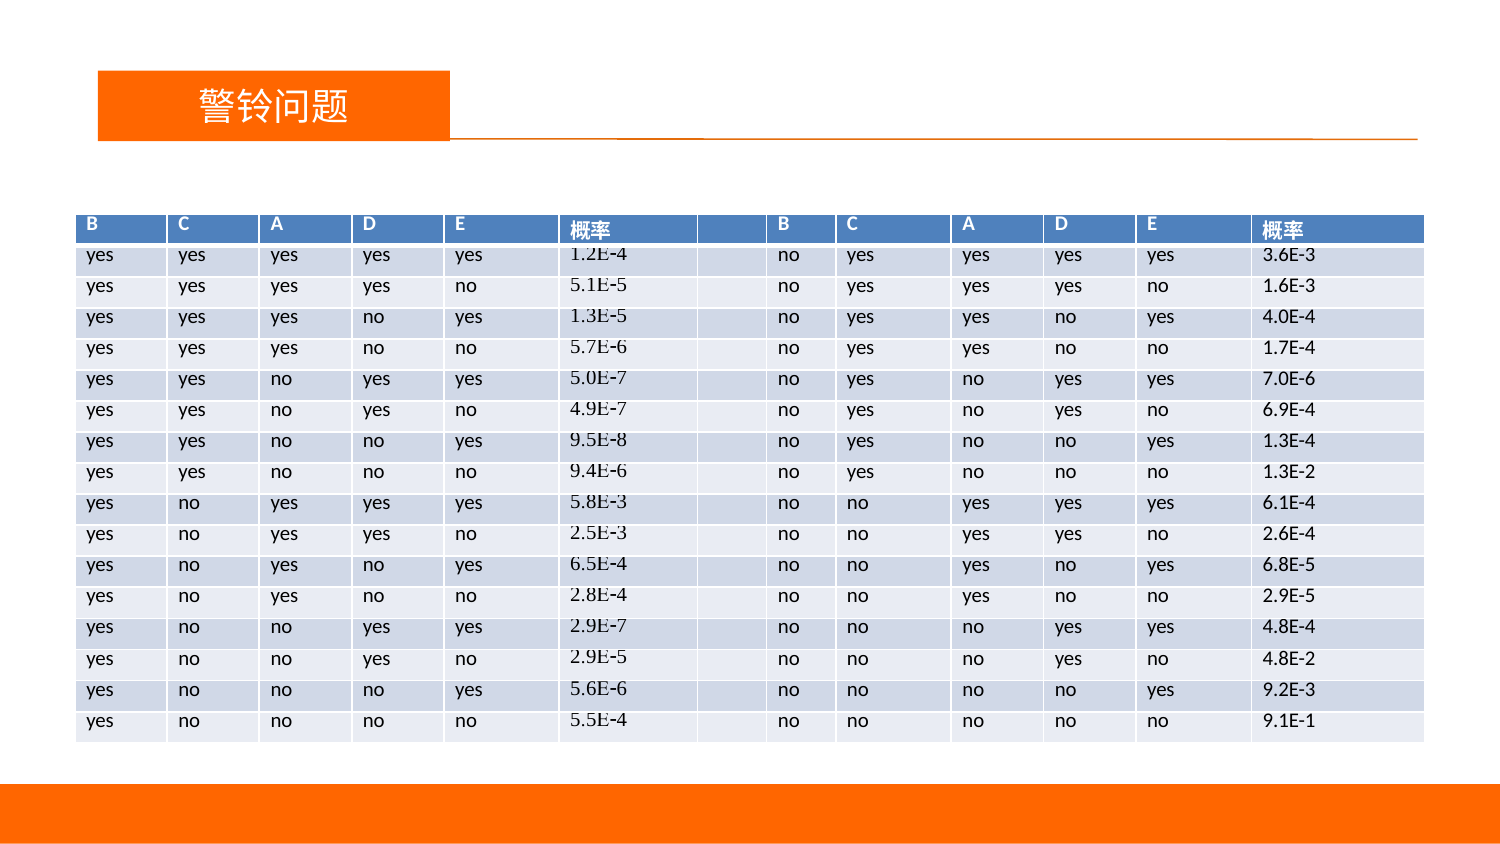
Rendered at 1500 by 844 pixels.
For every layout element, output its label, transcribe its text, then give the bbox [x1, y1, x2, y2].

table_cell yes [353, 619, 443, 649]
table_cell no [837, 681, 950, 711]
table_cell [698, 464, 766, 493]
table_cell 2.9E-7 [560, 619, 697, 649]
table_cell no [837, 557, 950, 586]
table_cell no [1044, 588, 1135, 618]
table_cell yes [952, 588, 1043, 618]
table_cell [698, 402, 766, 431]
table_cell no [260, 681, 351, 711]
table_cell yes [260, 248, 351, 276]
table_cell no [1137, 526, 1251, 555]
table_cell no [767, 650, 835, 680]
table_cell 5.0E-7 [560, 371, 697, 400]
table_cell yes [445, 681, 558, 711]
table_cell no [260, 464, 351, 493]
table_cell yes [1137, 619, 1251, 649]
table_cell yes [952, 309, 1043, 338]
table_cell [698, 371, 766, 400]
table_cell yes [76, 650, 166, 680]
table_cell no [952, 402, 1043, 431]
table_cell 4.9E-7 [560, 402, 697, 431]
table_cell yes [353, 495, 443, 524]
table_cell no [767, 309, 835, 338]
table_cell no [1044, 340, 1135, 369]
table_cell yes [168, 248, 258, 276]
table_cell yes [76, 495, 166, 524]
table_cell no [767, 557, 835, 586]
table_cell no [168, 681, 258, 711]
table_cell no [767, 464, 835, 493]
table_header E [445, 215, 558, 243]
table_cell no [1137, 713, 1251, 742]
table_cell 5.6E-6 [560, 681, 697, 711]
table_cell no [1137, 278, 1251, 307]
table_header B [767, 215, 835, 243]
table_cell yes [445, 433, 558, 462]
table_cell yes [1044, 650, 1135, 680]
table_cell yes [1044, 248, 1135, 276]
table_cell yes [1137, 681, 1251, 711]
table_cell yes [76, 248, 166, 276]
table_cell yes [837, 464, 950, 493]
table_cell 3.6E-3 [1252, 248, 1424, 276]
table_cell yes [952, 526, 1043, 555]
table_cell no [837, 650, 950, 680]
table_cell no [837, 526, 950, 555]
table_cell no [260, 619, 351, 649]
table_cell no [767, 495, 835, 524]
table_cell no [767, 433, 835, 462]
table_cell yes [76, 464, 166, 493]
table_cell yes [353, 248, 443, 276]
table_cell 1.3E-2 [1252, 464, 1424, 493]
table_cell no [837, 619, 950, 649]
table_cell no [837, 588, 950, 618]
table_cell yes [353, 402, 443, 431]
table_cell yes [1137, 371, 1251, 400]
table_cell yes [837, 433, 950, 462]
table_cell 1.3E-5 [560, 309, 697, 338]
table_cell no [952, 433, 1043, 462]
table_cell no [1137, 650, 1251, 680]
table_cell yes [168, 371, 258, 400]
table_cell no [767, 248, 835, 276]
table_header C [837, 215, 950, 243]
table_cell yes [445, 371, 558, 400]
table_cell yes [837, 340, 950, 369]
table_cell no [1044, 557, 1135, 586]
table_cell yes [952, 495, 1043, 524]
table_cell 5.7E-6 [560, 340, 697, 369]
table_cell yes [260, 557, 351, 586]
table_cell no [767, 619, 835, 649]
table_cell no [1137, 464, 1251, 493]
table_cell no [1044, 433, 1135, 462]
table_header A [952, 215, 1043, 243]
table_cell [698, 495, 766, 524]
table_cell yes [837, 402, 950, 431]
table_cell no [767, 713, 835, 742]
table_cell no [952, 681, 1043, 711]
table_cell yes [353, 650, 443, 680]
table_cell no [767, 588, 835, 618]
table_cell yes [353, 526, 443, 555]
table_cell no [445, 526, 558, 555]
table_cell no [168, 619, 258, 649]
table_cell yes [1044, 278, 1135, 307]
table_cell yes [445, 619, 558, 649]
table_cell yes [168, 402, 258, 431]
table_cell yes [952, 340, 1043, 369]
table_cell 4.0E-4 [1252, 309, 1424, 338]
table_header D [1044, 215, 1135, 243]
table_cell yes [1044, 371, 1135, 400]
table_cell no [1044, 713, 1135, 742]
table_cell yes [168, 278, 258, 307]
text_box 警铃问题 [96, 68, 452, 143]
table_cell 2.9E-5 [560, 650, 697, 680]
table_cell [698, 309, 766, 338]
table_cell no [260, 650, 351, 680]
table_cell 4.8E-2 [1252, 650, 1424, 680]
table_cell no [952, 650, 1043, 680]
table_cell no [445, 340, 558, 369]
table_cell no [1044, 681, 1135, 711]
table_cell no [353, 681, 443, 711]
table_cell yes [76, 681, 166, 711]
table_cell yes [260, 588, 351, 618]
table_cell no [168, 557, 258, 586]
table_cell no [1137, 340, 1251, 369]
table_cell 9.2E-3 [1252, 681, 1424, 711]
table_cell yes [76, 278, 166, 307]
table_cell yes [353, 278, 443, 307]
table_cell no [952, 464, 1043, 493]
table_header 概率 [560, 215, 697, 243]
table_header A [260, 215, 351, 243]
table_header B [76, 215, 166, 243]
table_cell 1.6E-3 [1252, 278, 1424, 307]
table_cell no [445, 402, 558, 431]
table_cell yes [1044, 495, 1135, 524]
table_cell yes [76, 433, 166, 462]
table_cell yes [76, 526, 166, 555]
table_header 概率 [1252, 215, 1424, 243]
table_cell no [353, 557, 443, 586]
table_cell 2.5E-3 [560, 526, 697, 555]
table_cell yes [76, 402, 166, 431]
table_cell no [837, 713, 950, 742]
table_cell no [837, 495, 950, 524]
table_cell yes [168, 340, 258, 369]
table_cell no [445, 278, 558, 307]
table_cell no [353, 309, 443, 338]
table_cell no [260, 402, 351, 431]
table_cell no [767, 371, 835, 400]
table_cell no [767, 340, 835, 369]
table_cell no [445, 650, 558, 680]
table_cell [698, 713, 766, 742]
table_cell [698, 557, 766, 586]
table_cell no [168, 526, 258, 555]
table_cell no [767, 278, 835, 307]
table_cell no [260, 371, 351, 400]
table_cell yes [1044, 526, 1135, 555]
table_cell no [445, 464, 558, 493]
table_cell yes [260, 278, 351, 307]
table_cell yes [76, 340, 166, 369]
table_cell yes [76, 619, 166, 649]
table_cell yes [260, 309, 351, 338]
table_cell yes [168, 433, 258, 462]
table_cell [698, 681, 766, 711]
table_cell [698, 340, 766, 369]
table_cell no [353, 433, 443, 462]
table_cell no [1137, 402, 1251, 431]
table_cell yes [260, 340, 351, 369]
table_cell yes [952, 248, 1043, 276]
table_cell yes [1044, 619, 1135, 649]
table_cell no [445, 588, 558, 618]
table_cell yes [445, 495, 558, 524]
table_cell yes [76, 713, 166, 742]
table_cell no [952, 713, 1043, 742]
table_cell 6.8E-5 [1252, 557, 1424, 586]
table_cell yes [1137, 557, 1251, 586]
table_cell 9.1E-1 [1252, 713, 1424, 742]
table_cell 9.4E-6 [560, 464, 697, 493]
table_cell no [1044, 309, 1135, 338]
table_cell no [260, 433, 351, 462]
table_cell no [767, 681, 835, 711]
table_cell yes [76, 557, 166, 586]
table_cell no [1044, 464, 1135, 493]
table_cell no [260, 713, 351, 742]
table_cell 9.5E-8 [560, 433, 697, 462]
table_cell no [767, 402, 835, 431]
table_cell yes [76, 309, 166, 338]
table_header [698, 215, 766, 243]
table_header E [1137, 215, 1251, 243]
table_cell yes [1044, 402, 1135, 431]
table_cell no [353, 340, 443, 369]
table_cell yes [837, 248, 950, 276]
table_cell 5.5E-4 [560, 713, 697, 742]
text_box [0, 782, 1500, 844]
table_cell 5.1E-5 [560, 278, 697, 307]
table_cell 6.9E-4 [1252, 402, 1424, 431]
table_cell yes [168, 464, 258, 493]
table_cell 1.2E-4 [560, 248, 697, 276]
table_cell yes [952, 278, 1043, 307]
table_cell 2.9E-5 [1252, 588, 1424, 618]
table_cell [698, 619, 766, 649]
table_cell yes [260, 526, 351, 555]
table_cell 6.5E-4 [560, 557, 697, 586]
table_cell yes [353, 371, 443, 400]
table_cell no [952, 619, 1043, 649]
table_cell 1.3E-4 [1252, 433, 1424, 462]
table_cell yes [260, 495, 351, 524]
table_cell [698, 278, 766, 307]
table_cell [698, 588, 766, 618]
table_cell yes [952, 557, 1043, 586]
table_cell yes [76, 371, 166, 400]
table_cell no [952, 371, 1043, 400]
table_cell 6.1E-4 [1252, 495, 1424, 524]
table_cell 4.8E-4 [1252, 619, 1424, 649]
table_cell 2.6E-4 [1252, 526, 1424, 555]
table_header C [168, 215, 258, 243]
table_cell yes [445, 557, 558, 586]
table_header D [353, 215, 443, 243]
table_cell [698, 248, 766, 276]
table_cell 7.0E-6 [1252, 371, 1424, 400]
table_cell yes [1137, 433, 1251, 462]
table_cell yes [1137, 248, 1251, 276]
table_cell no [353, 713, 443, 742]
table_cell yes [1137, 495, 1251, 524]
table_cell [698, 526, 766, 555]
text_box [99, 70, 130, 147]
table_cell no [767, 526, 835, 555]
table_cell yes [837, 309, 950, 338]
table_cell [698, 650, 766, 680]
table_cell yes [76, 588, 166, 618]
table_cell yes [837, 371, 950, 400]
table_cell 2.8E-4 [560, 588, 697, 618]
table_cell [698, 433, 766, 462]
table_cell no [353, 588, 443, 618]
table_cell yes [1137, 309, 1251, 338]
table_cell yes [168, 309, 258, 338]
table_cell no [1137, 588, 1251, 618]
table_cell yes [445, 309, 558, 338]
table_cell 1.7E-4 [1252, 340, 1424, 369]
table_cell yes [445, 248, 558, 276]
table_cell no [168, 713, 258, 742]
table_cell no [168, 650, 258, 680]
table_cell no [168, 495, 258, 524]
table_cell no [445, 713, 558, 742]
table_cell yes [837, 278, 950, 307]
table_cell no [353, 464, 443, 493]
table_cell no [168, 588, 258, 618]
table_cell 5.8E-3 [560, 495, 697, 524]
